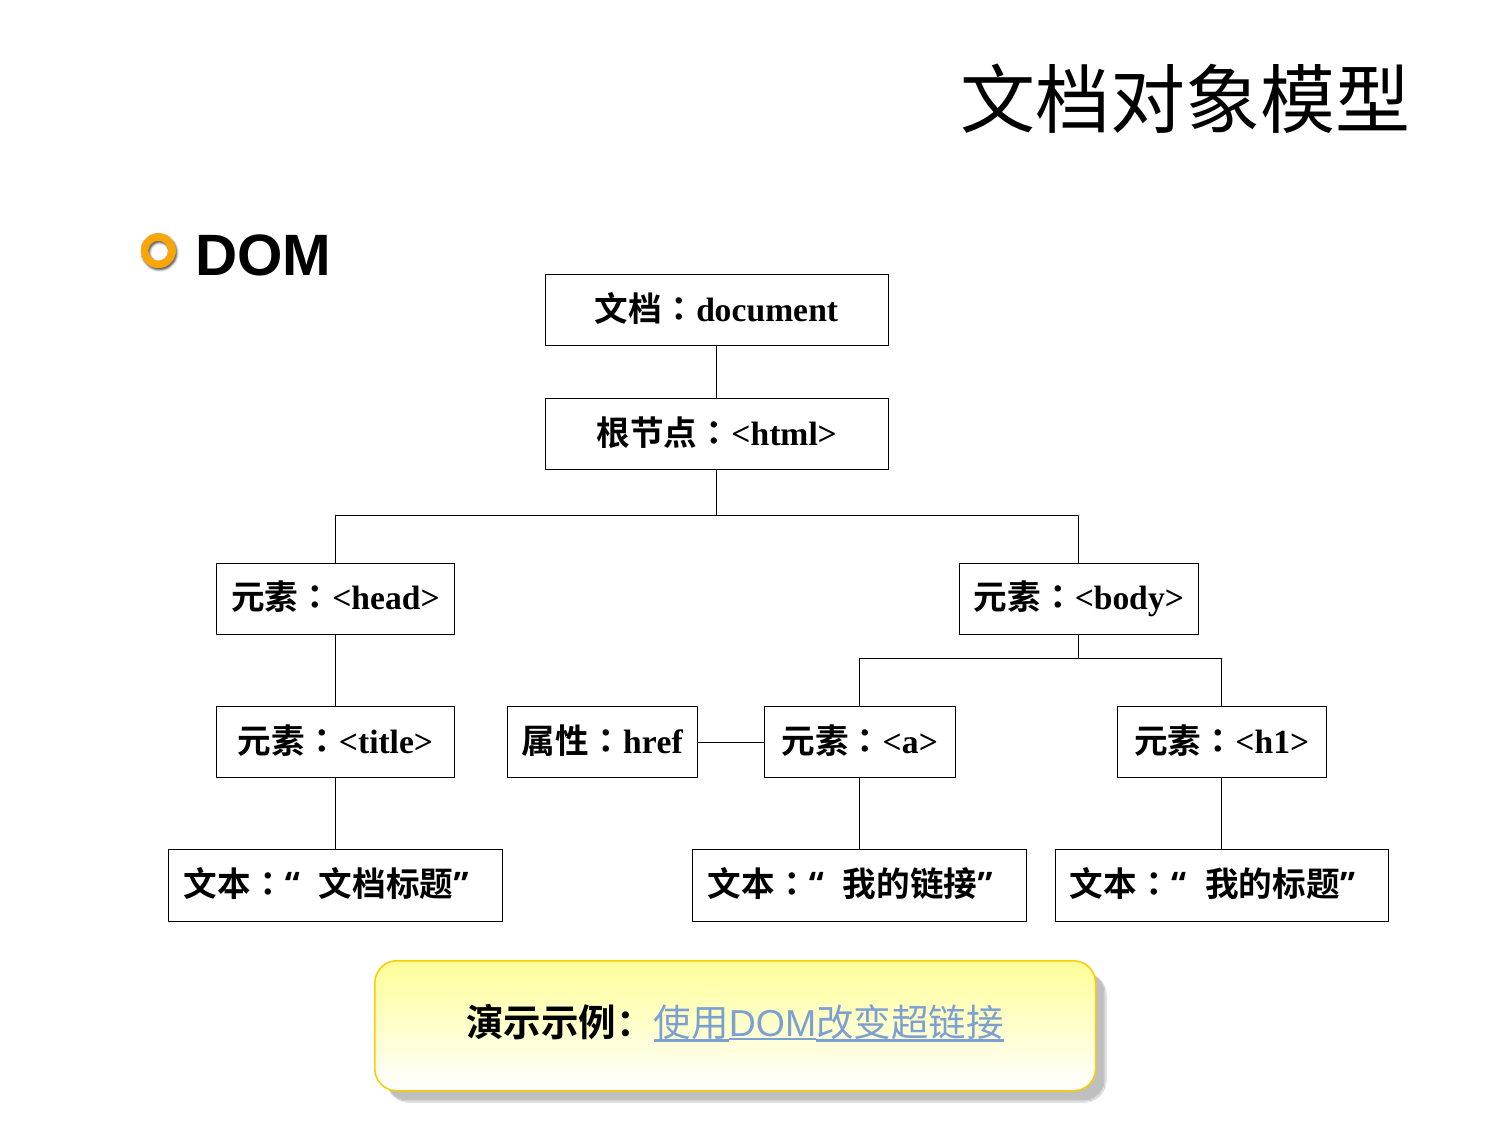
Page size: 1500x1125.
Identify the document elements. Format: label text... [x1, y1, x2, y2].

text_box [163, 269, 1394, 927]
text_box 演示示例：使用DOM改变超链接 [374, 960, 1096, 1091]
picture [138, 231, 180, 273]
title 文档对象模型 [75, 45, 1425, 233]
list DOM [123, 209, 1426, 352]
